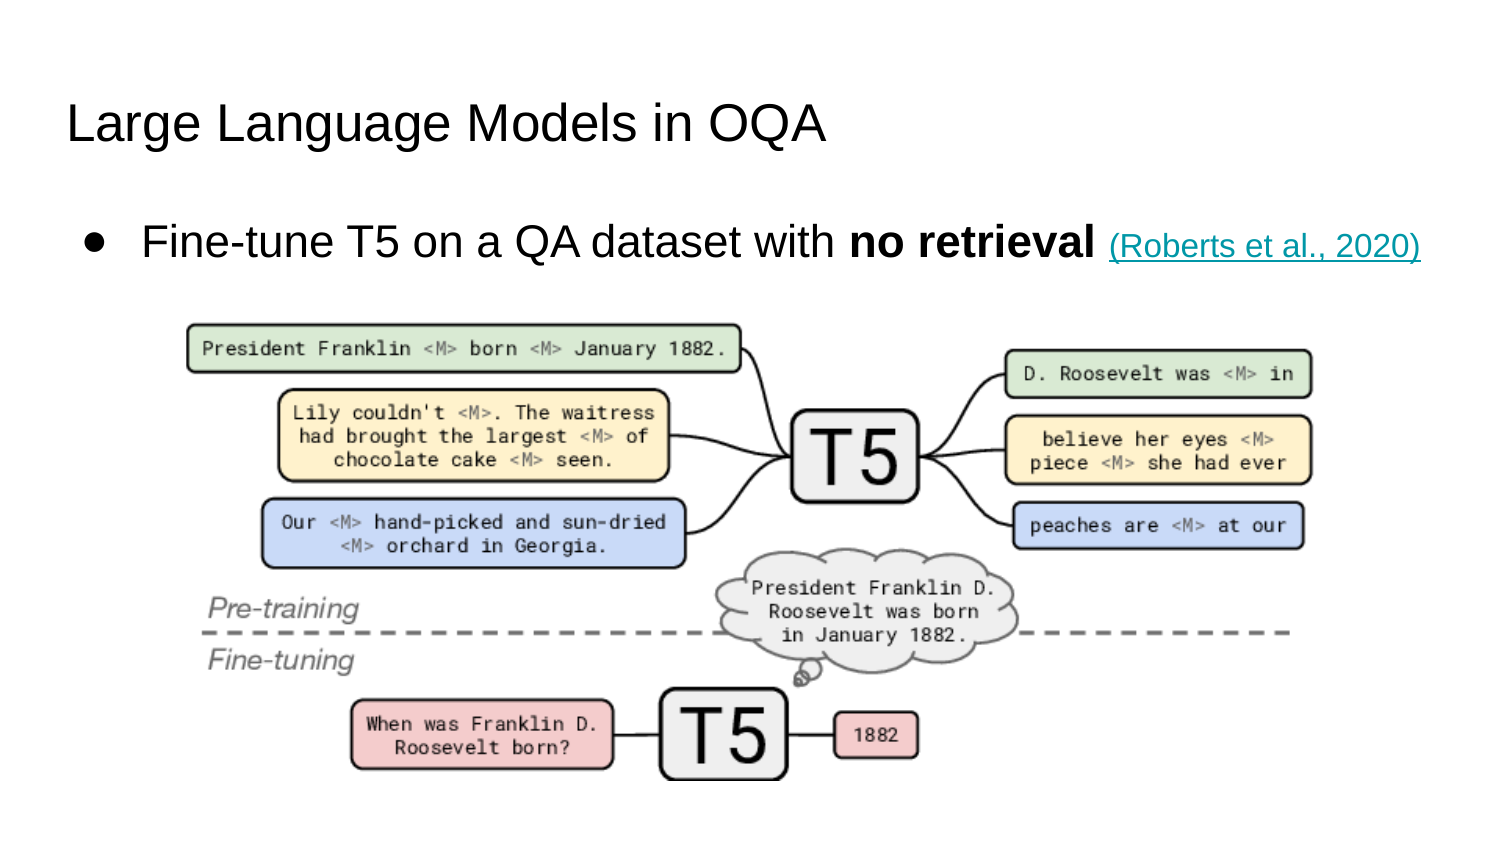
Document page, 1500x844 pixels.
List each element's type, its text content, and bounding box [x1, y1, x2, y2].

title Large Language Models in OQA [51, 72, 1449, 167]
picture [185, 321, 1315, 781]
list Fine-tune T5 on a QA dataset with no retrieval (Roberts et al., 2020) [51, 189, 1449, 750]
